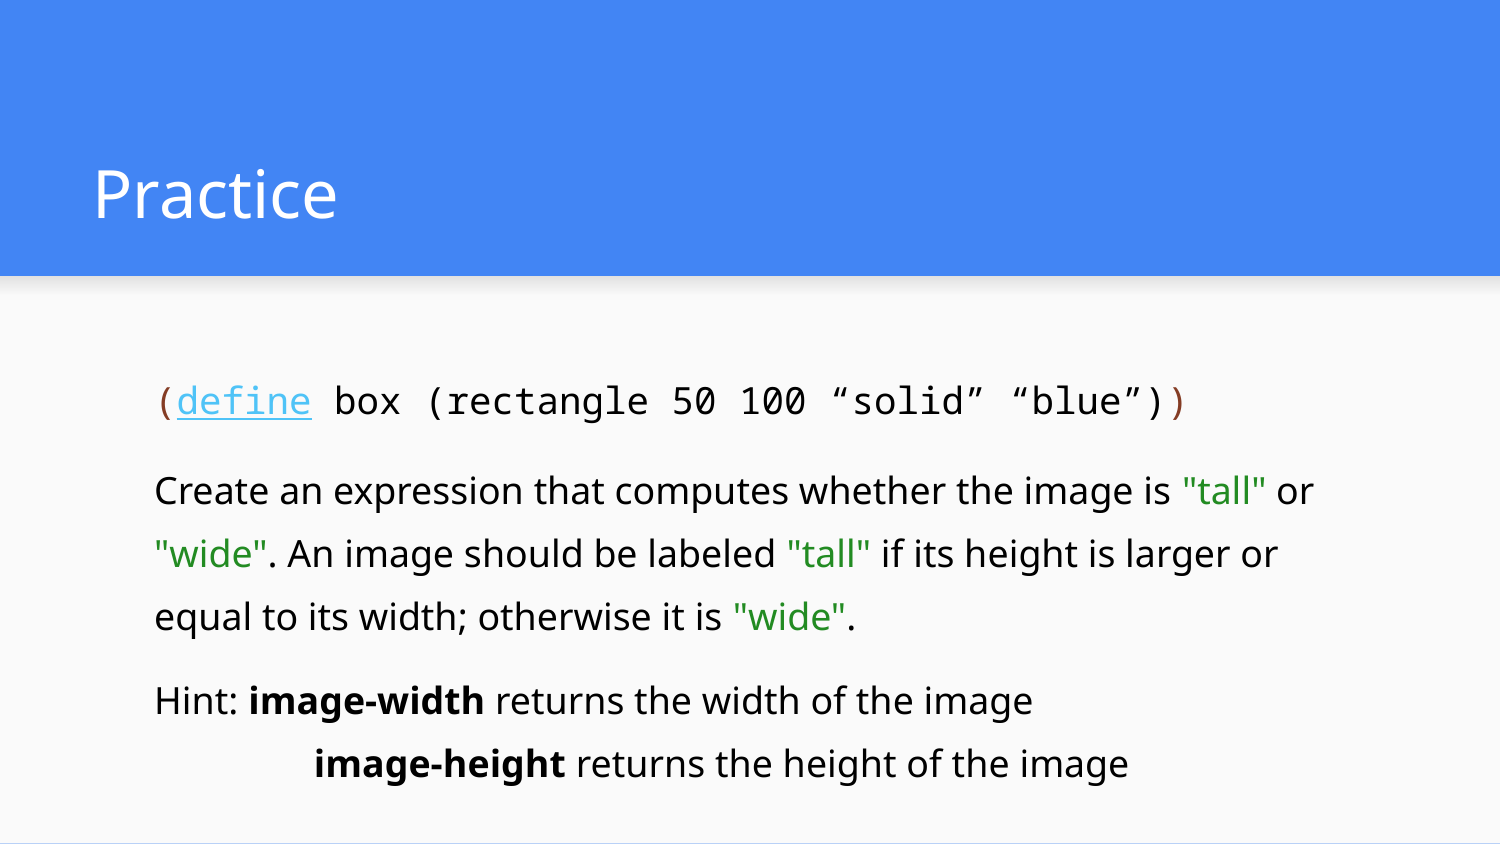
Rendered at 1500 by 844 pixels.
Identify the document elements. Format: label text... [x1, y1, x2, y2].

title Practice [77, 121, 1427, 248]
text_box (define box (rectangle 50 100 “solid” “blue”)) Create an expression that computes whether the image is "tall" or "wide". An image should be labeled "tall" if its height is larger or equal to its width; otherwise it is "wide". Hint: image-width returns the width of the image image-height returns the height of the image [139, 341, 1405, 834]
